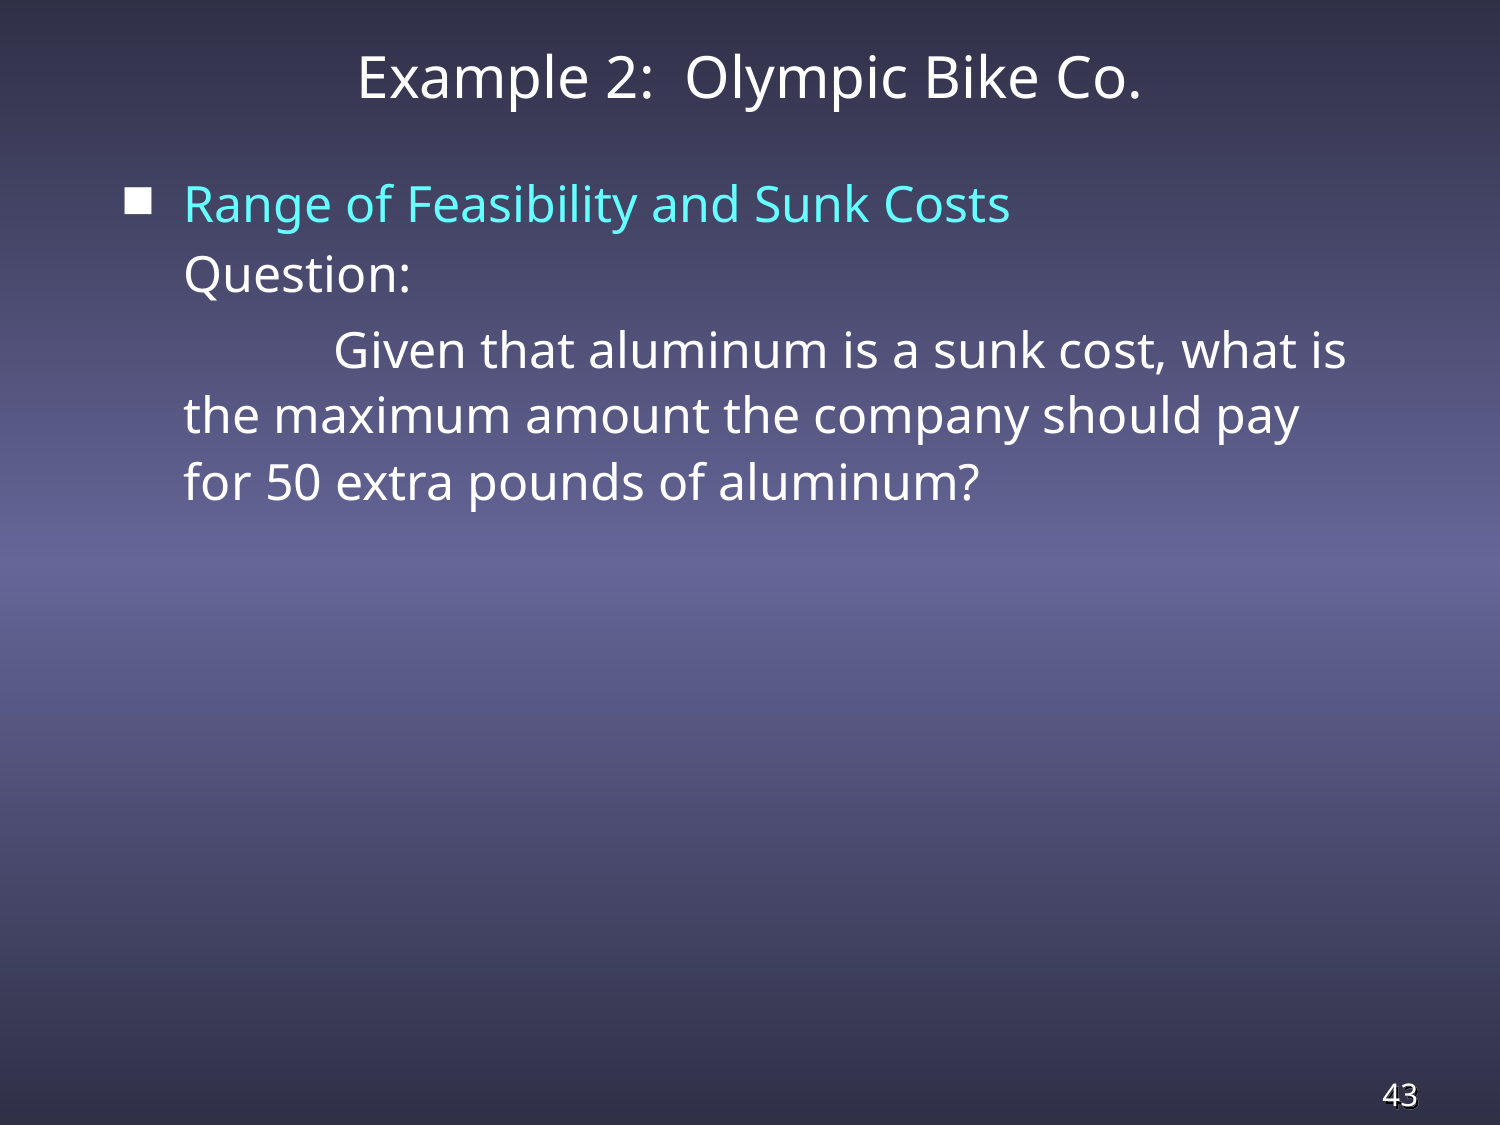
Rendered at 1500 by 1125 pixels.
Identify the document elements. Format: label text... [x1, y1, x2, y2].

title Example 2: Olympic Bike Co. [111, 8, 1388, 143]
list Range of Feasibility and Sunk Costs Question: Given that aluminum is a sunk cost, what is the maximum amount the company should pay for 50 extra pounds of aluminum? [112, 164, 1389, 559]
